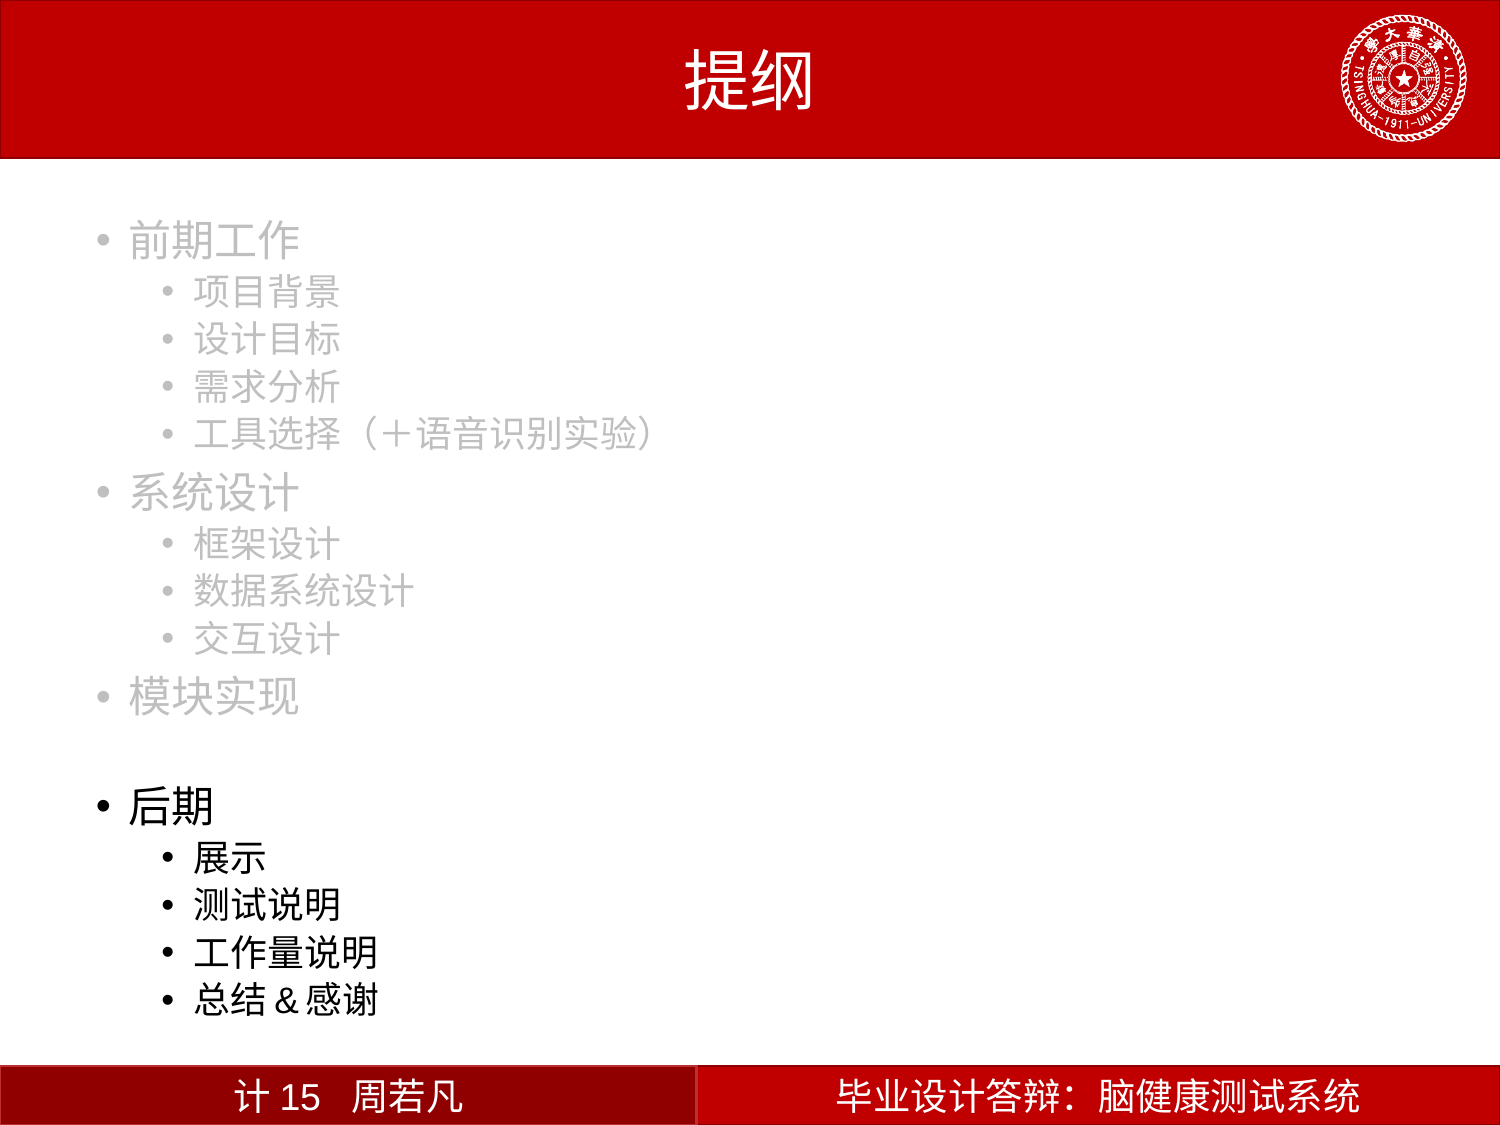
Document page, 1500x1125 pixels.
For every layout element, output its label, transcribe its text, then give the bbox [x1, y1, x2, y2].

text_box 提纲 [0, 0, 1500, 159]
text_box 计15 周若凡 [0, 1065, 698, 1125]
text_box 前期工作 项目背景 设计目标 需求分析 工具选择（＋语音识别实验） 系统设计 框架设计 数据系统设计 交互设计 模块实现 后期 展示 测试说明 工作量说明 总结&感谢 [81, 211, 1432, 1038]
picture [1316, 0, 1500, 156]
text_box 毕业设计答辩：脑健康测试系统 [698, 1065, 1500, 1125]
